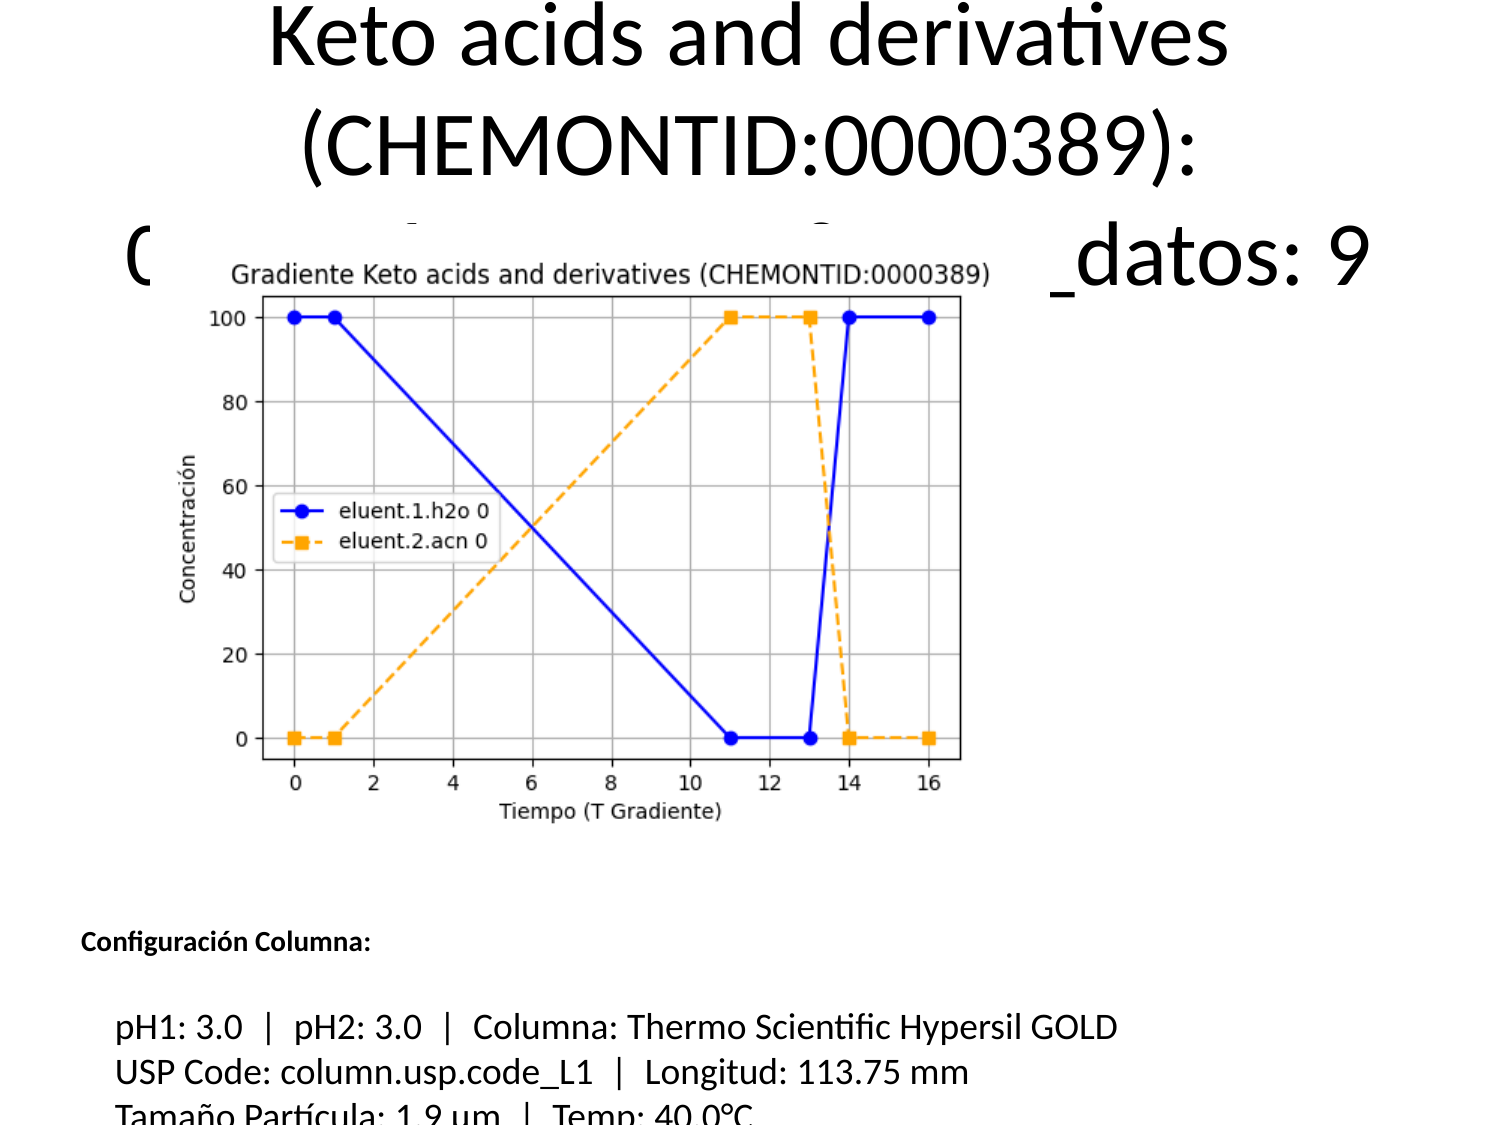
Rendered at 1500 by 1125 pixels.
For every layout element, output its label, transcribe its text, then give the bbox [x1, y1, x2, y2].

title Keto acids and derivatives (CHEMONTID:0000389): 0.1094613535773852, n_datos: 9 [75, 45, 1425, 233]
picture [149, 224, 1051, 826]
text_box Configuración Columna: pH1: 3.0 | pH2: 3.0 | Columna: Thermo Scientific Hypersil GOLD USP Code: column.usp.code_L1 | Longitud: 113.75 mm Tamaño Partícula: 1.9 µm | Temp: 40.0°C Flujo: 0.4 mL/min | T0: 0.6500755324656243 min [66, 869, 1134, 1125]
